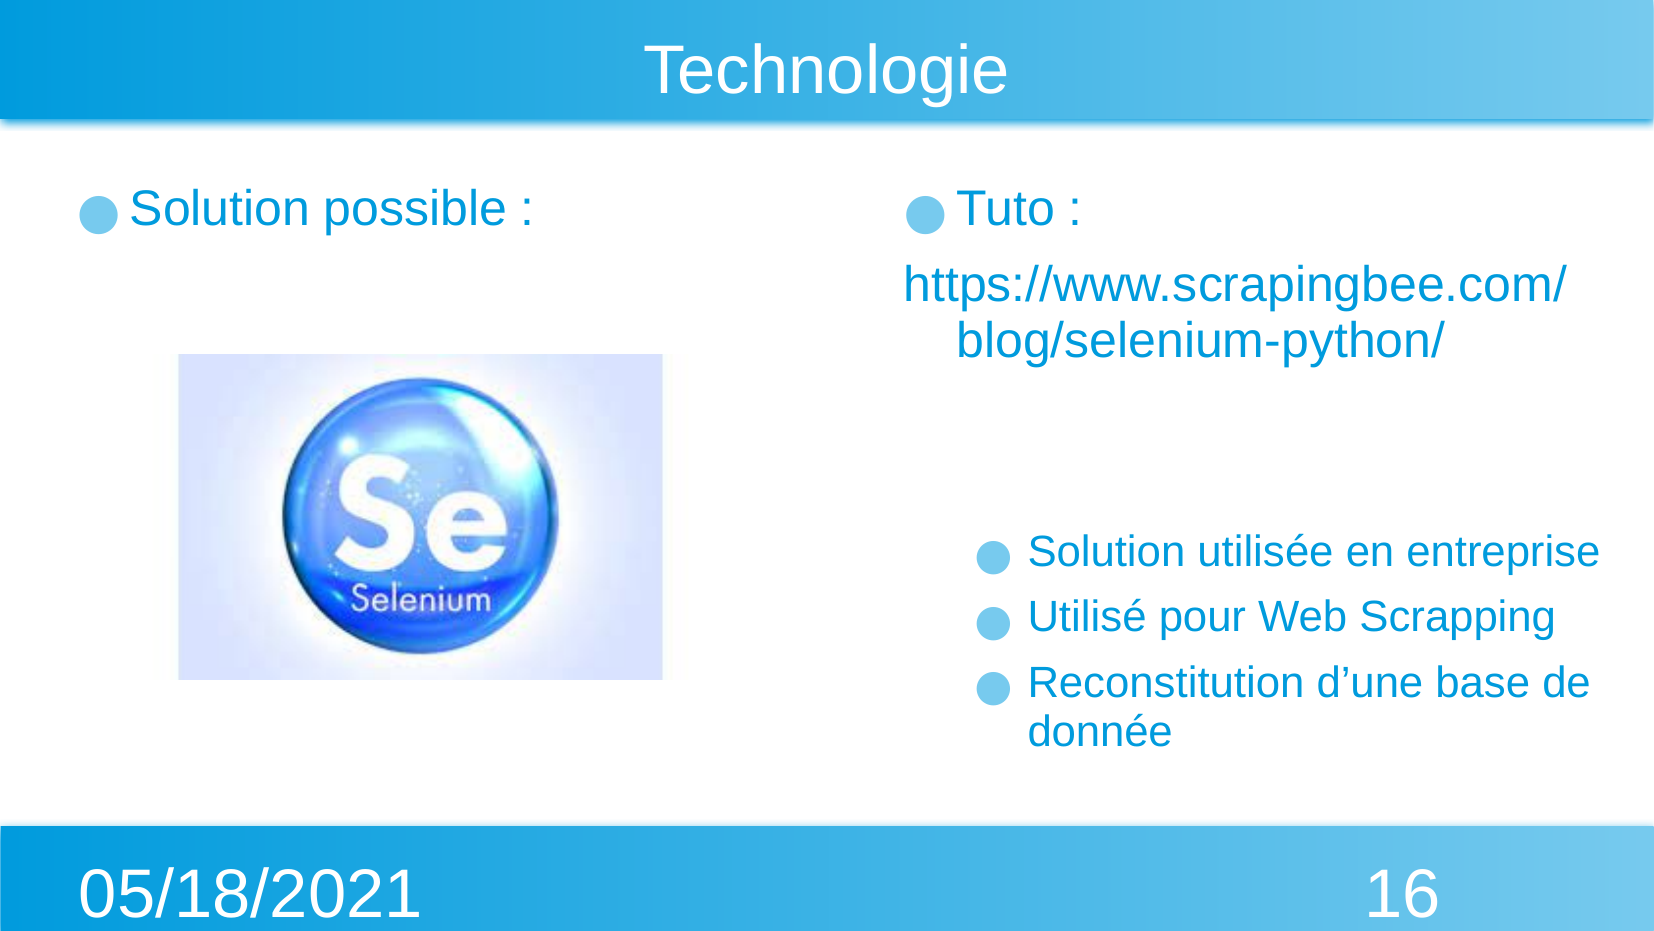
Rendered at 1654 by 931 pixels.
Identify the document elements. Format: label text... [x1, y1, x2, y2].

text_box Tuto : https://www.scrapingbee.com/blog/selenium-python/ Solution utilisée en entreprise Utilisé pour Web Scrapping Reconstitution d’une base de donnée [885, 177, 1654, 768]
list Solution possible : [59, 177, 739, 768]
picture [124, 354, 718, 680]
slide_number ‹#› [1210, 856, 1595, 916]
title Technologie [59, 29, 1595, 108]
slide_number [59, 856, 443, 916]
